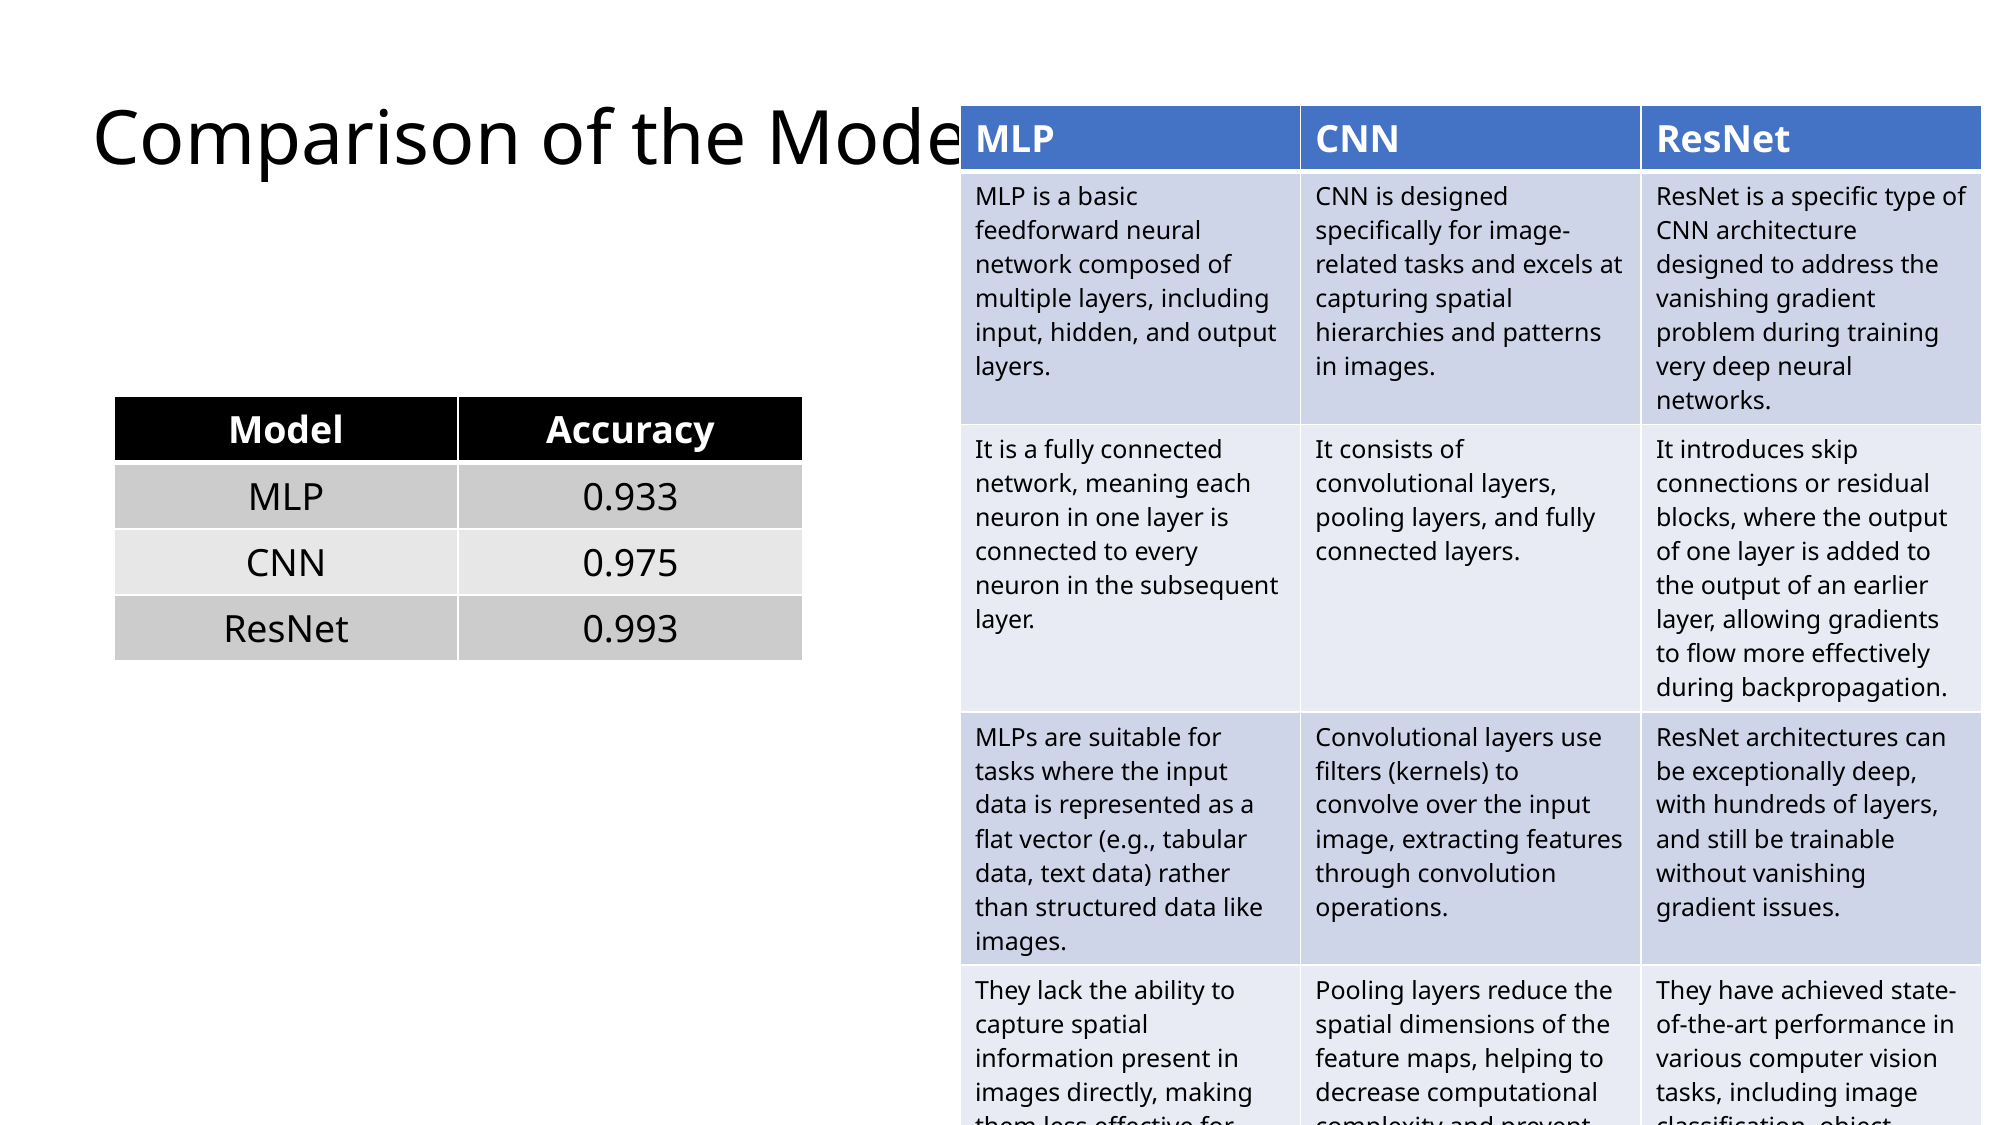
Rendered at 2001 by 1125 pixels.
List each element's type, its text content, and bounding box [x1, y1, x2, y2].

table_cell MLP [115, 465, 457, 528]
table_cell Convolutional layers use filters (kernels) to convolve over the input image, extracting features through convolution operations. [1301, 713, 1640, 964]
title Comparison of the Models [77, 83, 1269, 198]
table_cell 0.993 [459, 596, 802, 660]
table_cell ResNet architectures can be exceptionally deep, with hundreds of layers, and still be trainable without vanishing gradient issues. [1642, 713, 1981, 964]
table_header MLP [961, 106, 1300, 169]
table_cell 0.933 [459, 465, 802, 528]
table_cell 0.975 [459, 530, 802, 594]
table_cell CNN [115, 530, 457, 594]
table_header Model [115, 397, 457, 460]
table_cell It introduces skip connections or residual blocks, where the output of one layer is added to the output of an earlier layer, allowing gradients to flow more effectively during backpropagation. [1642, 425, 1981, 711]
table_cell ResNet [115, 596, 457, 660]
table_header ResNet [1642, 106, 1981, 169]
table_cell It is a fully connected network, meaning each neuron in one layer is connected to every neuron in the subsequent layer. [961, 425, 1300, 711]
table_cell MLPs are suitable for tasks where the input data is represented as a flat vector (e.g., tabular data, text data) rather than structured data like images. [961, 713, 1300, 964]
table_cell ResNet is a specific type of CNN architecture designed to address the vanishing gradient problem during training very deep neural networks. [1642, 174, 1981, 424]
table_cell They lack the ability to capture spatial information present in images directly, making them less effective for image classification tasks. [961, 966, 1300, 1125]
table_header CNN [1301, 106, 1640, 169]
table_cell They have achieved state-of-the-art performance in various computer vision tasks, including image classification, object detection, and image segmentation. [1642, 966, 1981, 1125]
table_cell CNN is designed specifically for image-related tasks and excels at capturing spatial hierarchies and patterns in images. [1301, 174, 1640, 424]
table_cell MLP is a basic feedforward neural network composed of multiple layers, including input, hidden, and output layers. [961, 174, 1300, 424]
table_header Accuracy [459, 397, 802, 460]
table_cell Pooling layers reduce the spatial dimensions of the feature maps, helping to decrease computational complexity and prevent overfitting. [1301, 966, 1640, 1125]
table_cell It consists of convolutional layers, pooling layers, and fully connected layers. [1301, 425, 1640, 711]
